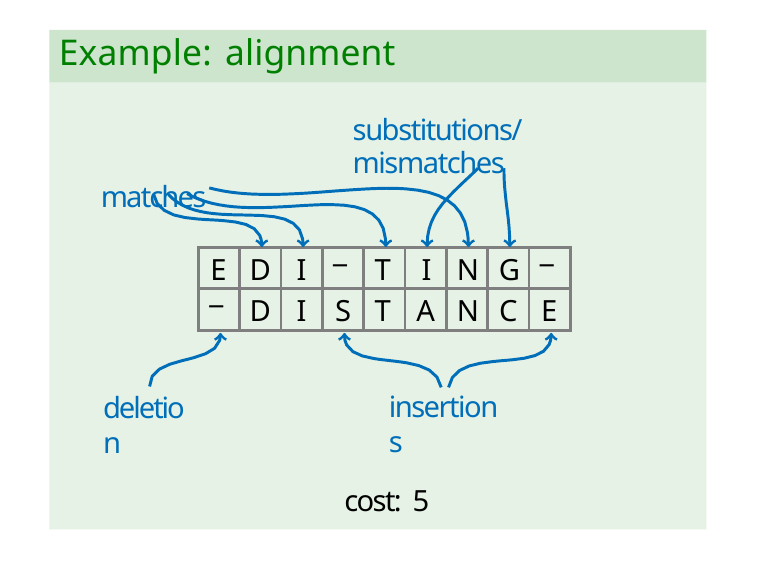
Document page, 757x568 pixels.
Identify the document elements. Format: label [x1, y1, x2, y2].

text_box [147, 166, 559, 390]
text_box [48, 29, 707, 530]
